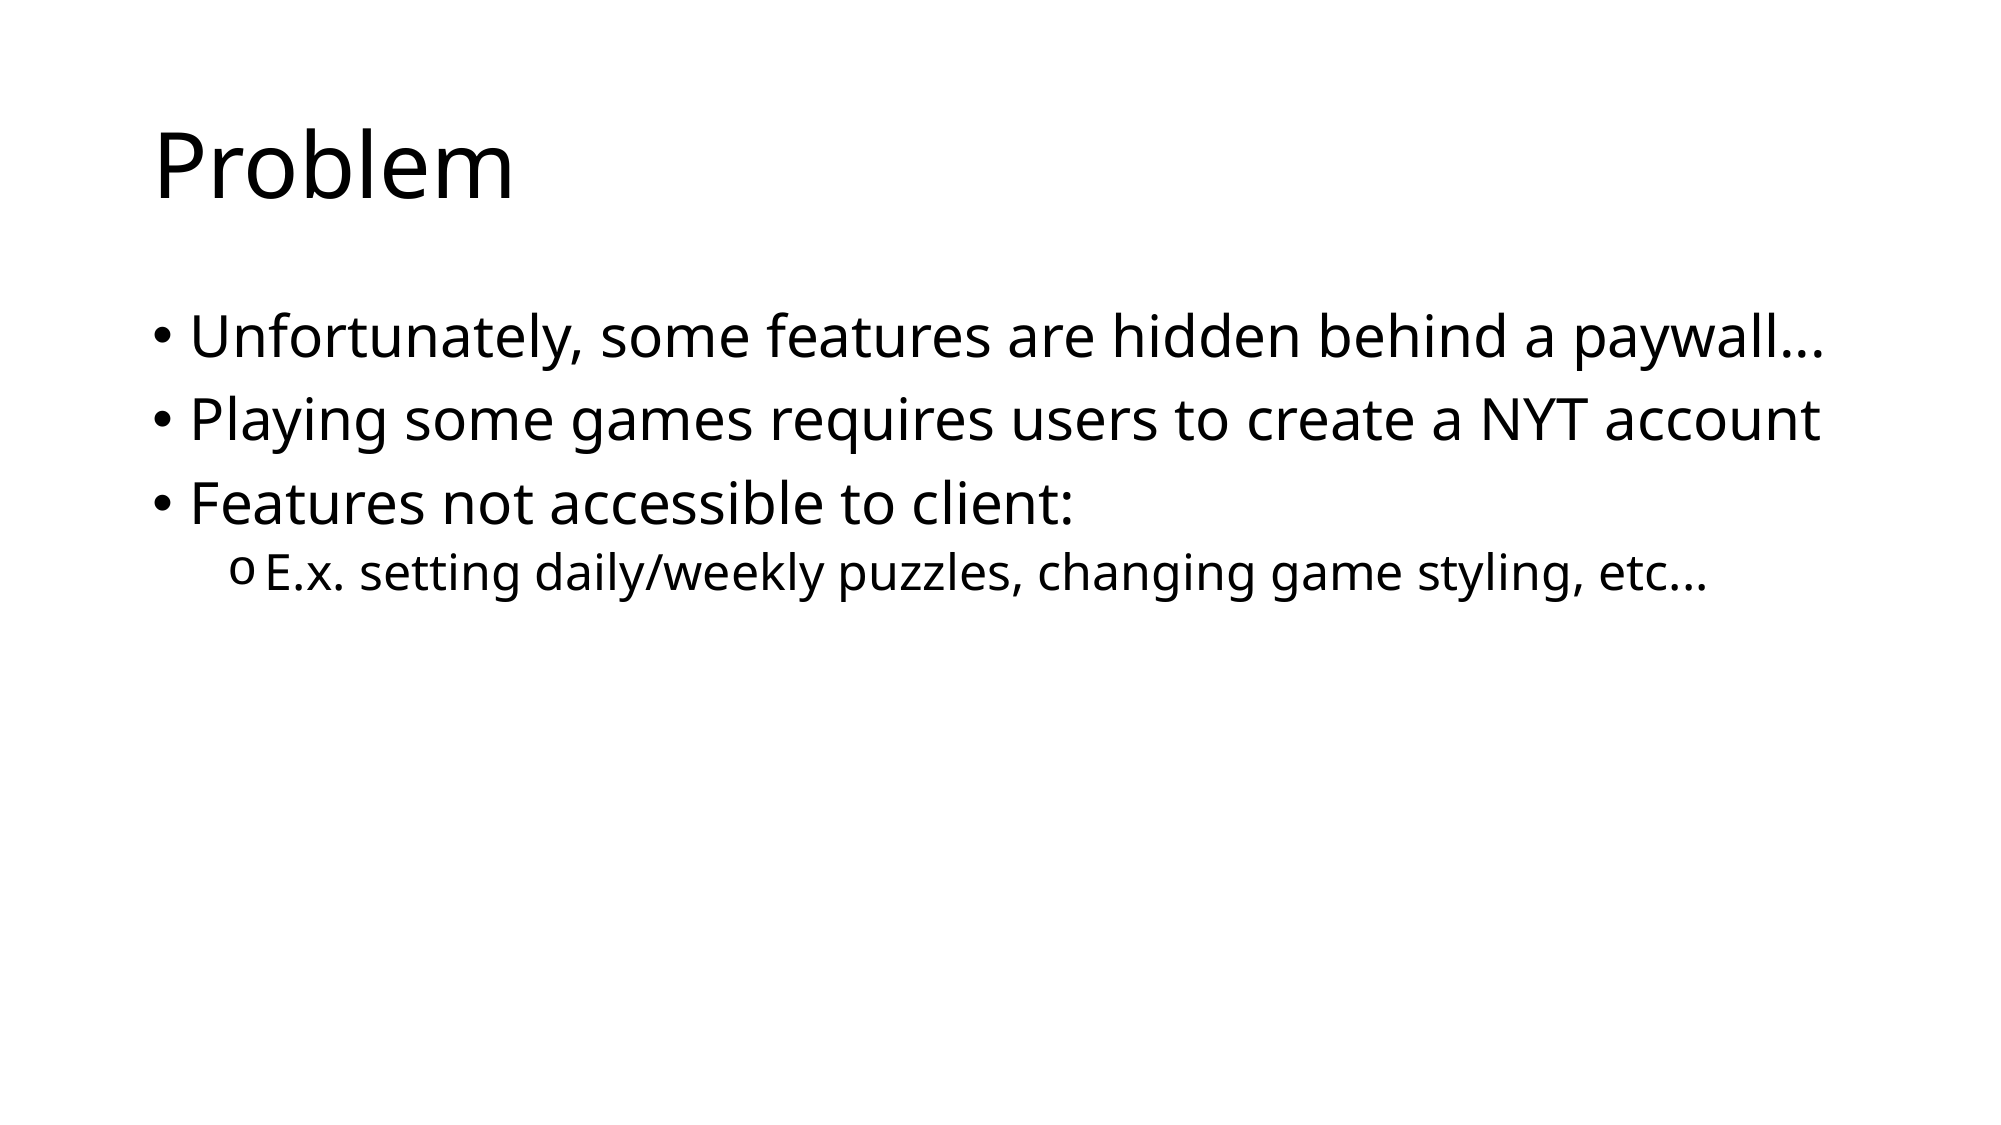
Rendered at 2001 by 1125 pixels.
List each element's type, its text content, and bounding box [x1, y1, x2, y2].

title Problem [137, 59, 1863, 278]
list Unfortunately, some features are hidden behind a paywall... Playing some games requires users to create a NYT account Features not accessible to client: E.x. setting daily/weekly puzzles, changing game styling, etc... [137, 299, 1863, 1014]
